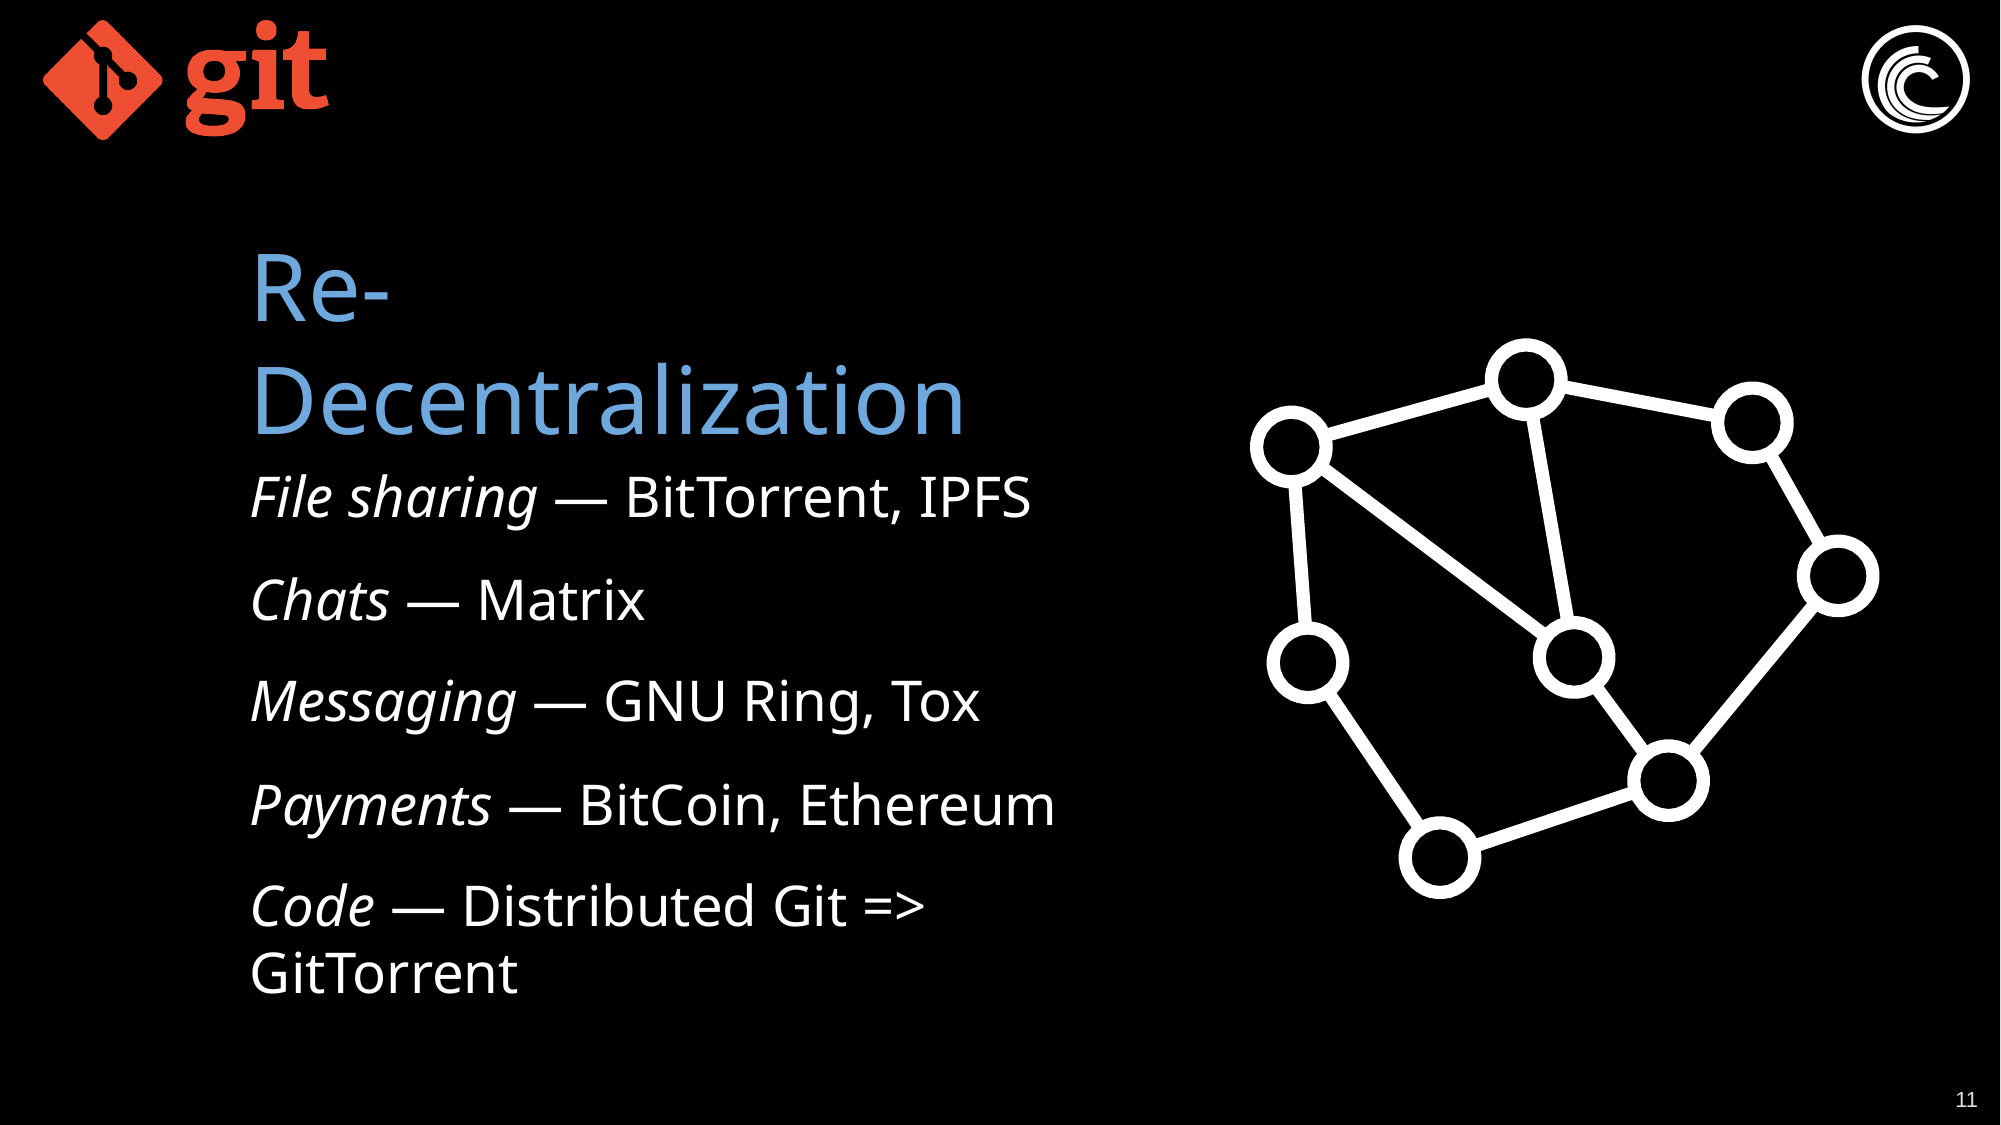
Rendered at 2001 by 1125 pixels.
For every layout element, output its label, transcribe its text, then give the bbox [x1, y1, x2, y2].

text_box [1249, 338, 1880, 900]
slide_number ‹#› [1949, 1082, 1986, 1125]
title Re-Decentralization [247, 226, 1061, 423]
text_box [1948, 1074, 1988, 1113]
picture [43, 20, 329, 140]
text_box File sharing — BitTorrent, IPFS Chats — Matrix Messaging — GNU Ring, Tox Payments — BitCoin, Ethereum Code — Distributed Git => GitTorrent [247, 423, 1183, 1006]
picture [1843, 7, 1988, 153]
